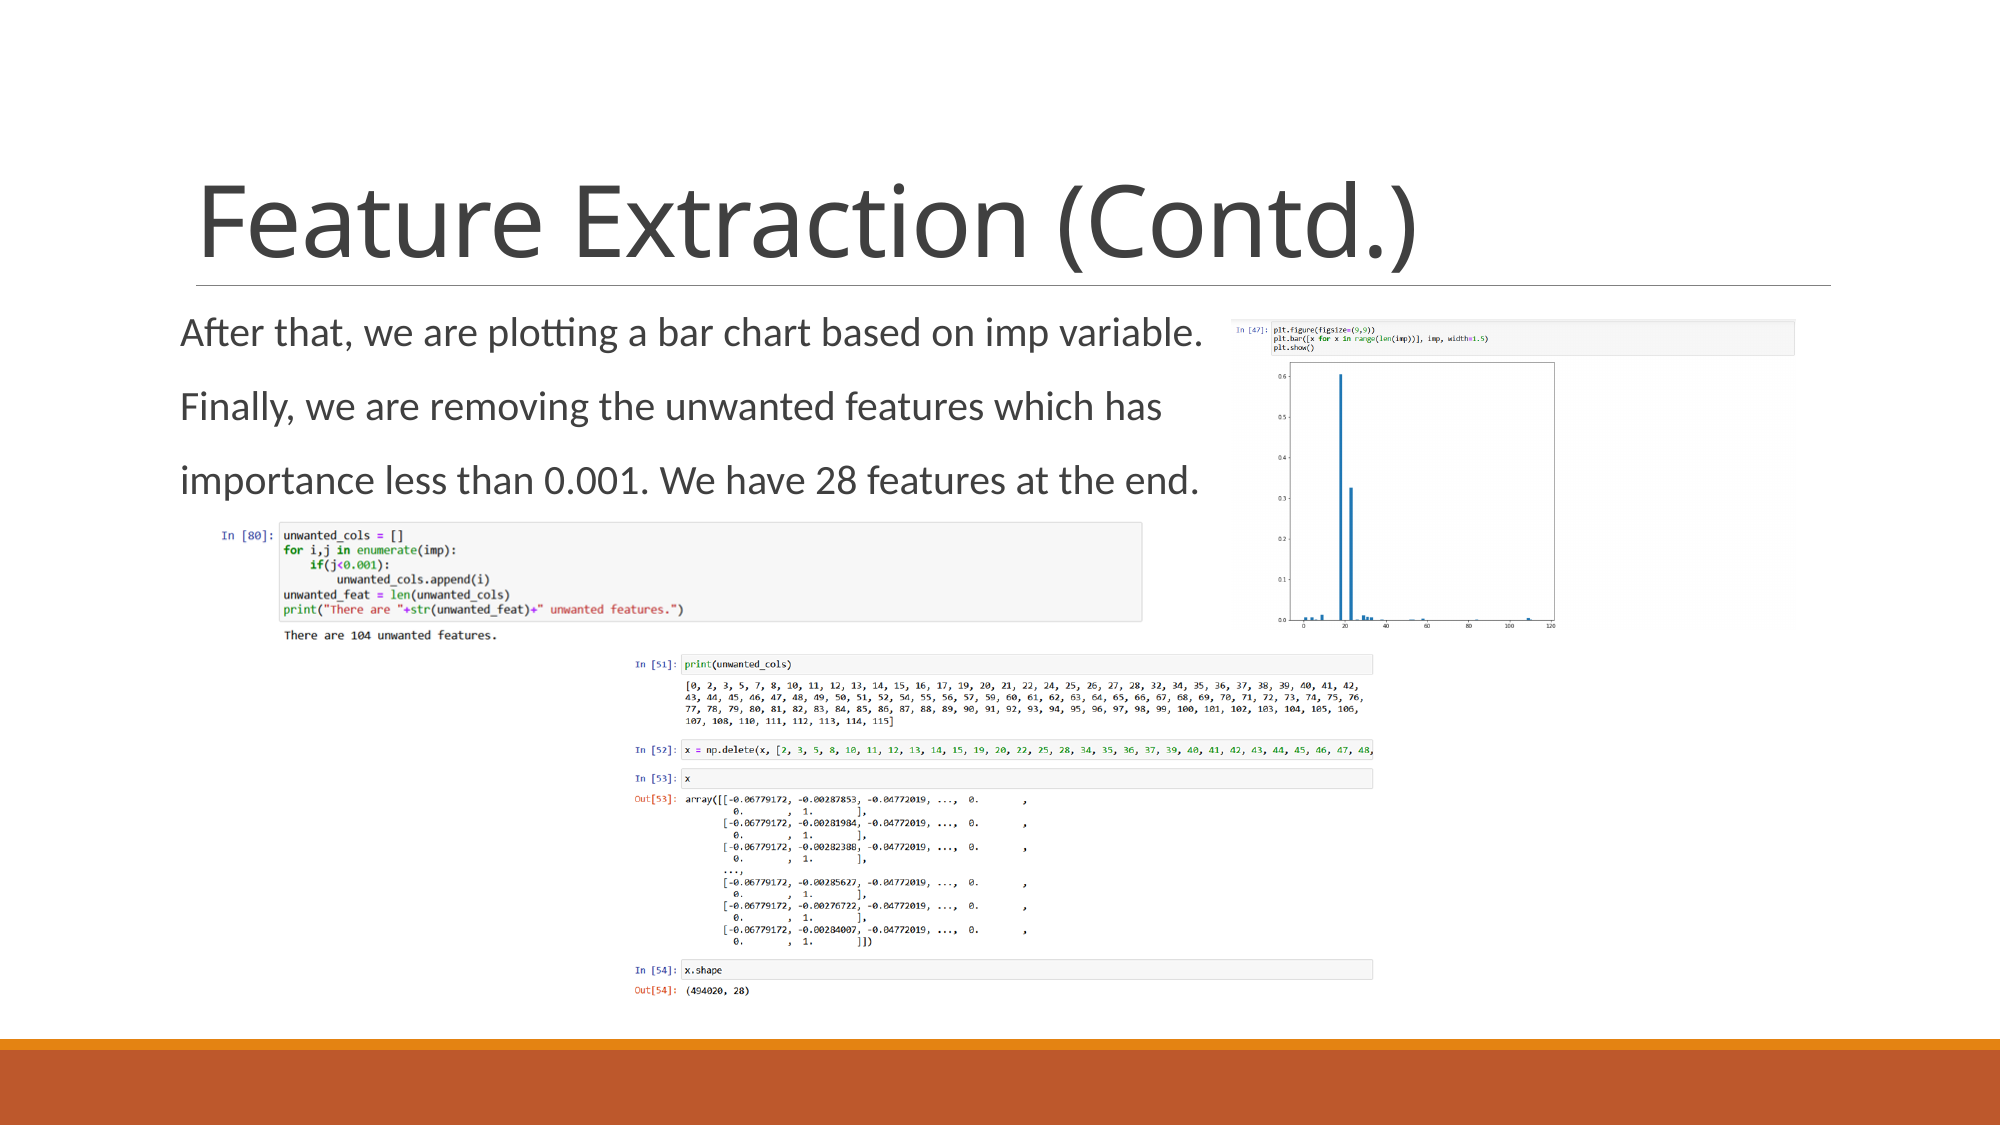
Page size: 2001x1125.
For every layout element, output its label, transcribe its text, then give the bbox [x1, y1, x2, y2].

picture [209, 514, 1383, 1000]
picture [1231, 319, 1797, 630]
list After that, we are plotting a bar chart based on imp variable. Finally, we are removing the unwanted features which has importance less than 0.001. We have 28 features at the end. [180, 302, 1830, 963]
title Feature Extraction (Contd.) [180, 47, 1830, 285]
